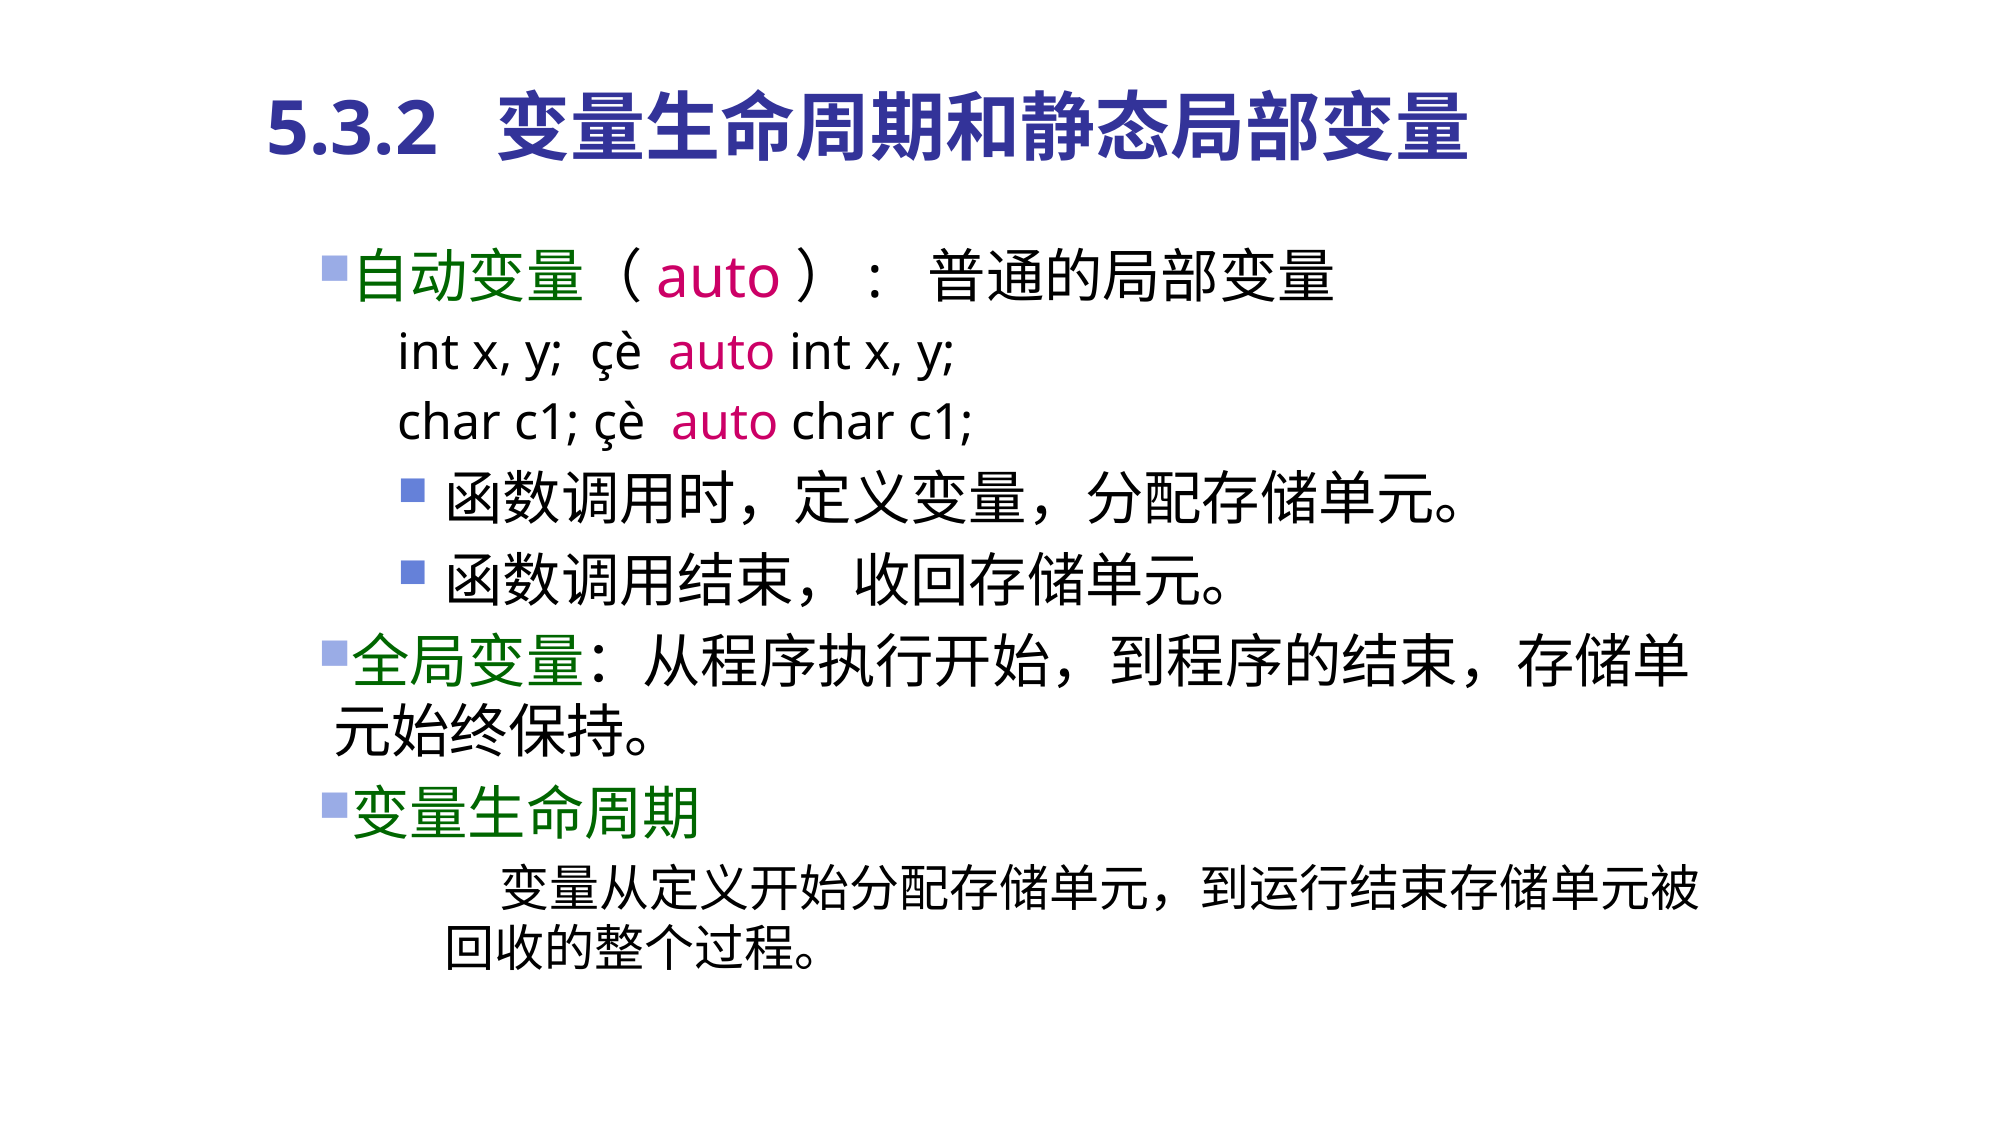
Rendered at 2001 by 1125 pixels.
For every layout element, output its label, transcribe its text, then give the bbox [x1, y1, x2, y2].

title 5.3.2 变量生命周期和静态局部变量 [251, 72, 1575, 178]
list 自动变量（auto）: 普通的局部变量 int x, y; çè auto int x, y; char c1; çè auto char c1; 函数调用时，定义变量，分配存储单元。 函数调用结束，收回存储单元。 全局变量：从程序执行开始，到程序的结束，存储单元始终保持。 变量生命周期 变量从定义开始分配存储单元，到运行结束存储单元被回收的整个过程。 [303, 231, 1750, 1035]
